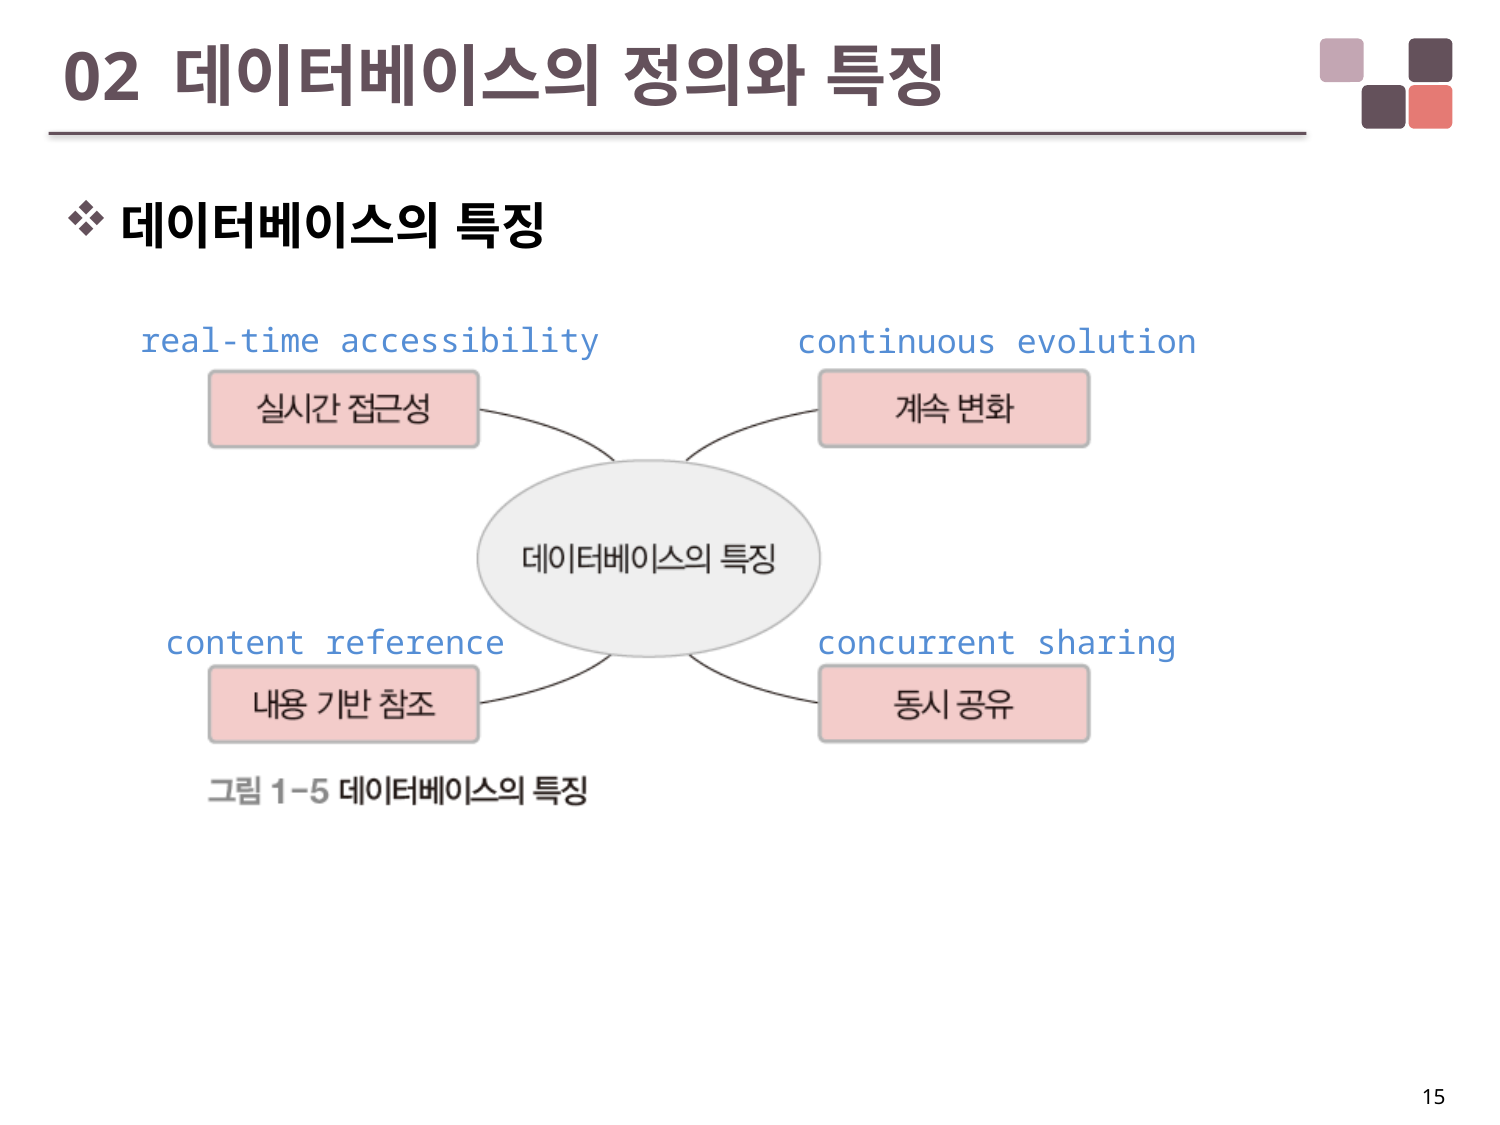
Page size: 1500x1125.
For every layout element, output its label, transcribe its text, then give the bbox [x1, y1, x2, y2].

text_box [122, 311, 1215, 670]
title 02 데이터베이스의 정의와 특징 [48, 25, 1459, 123]
picture [194, 670, 1136, 822]
list 데이터베이스의 특징 [48, 187, 1452, 1097]
